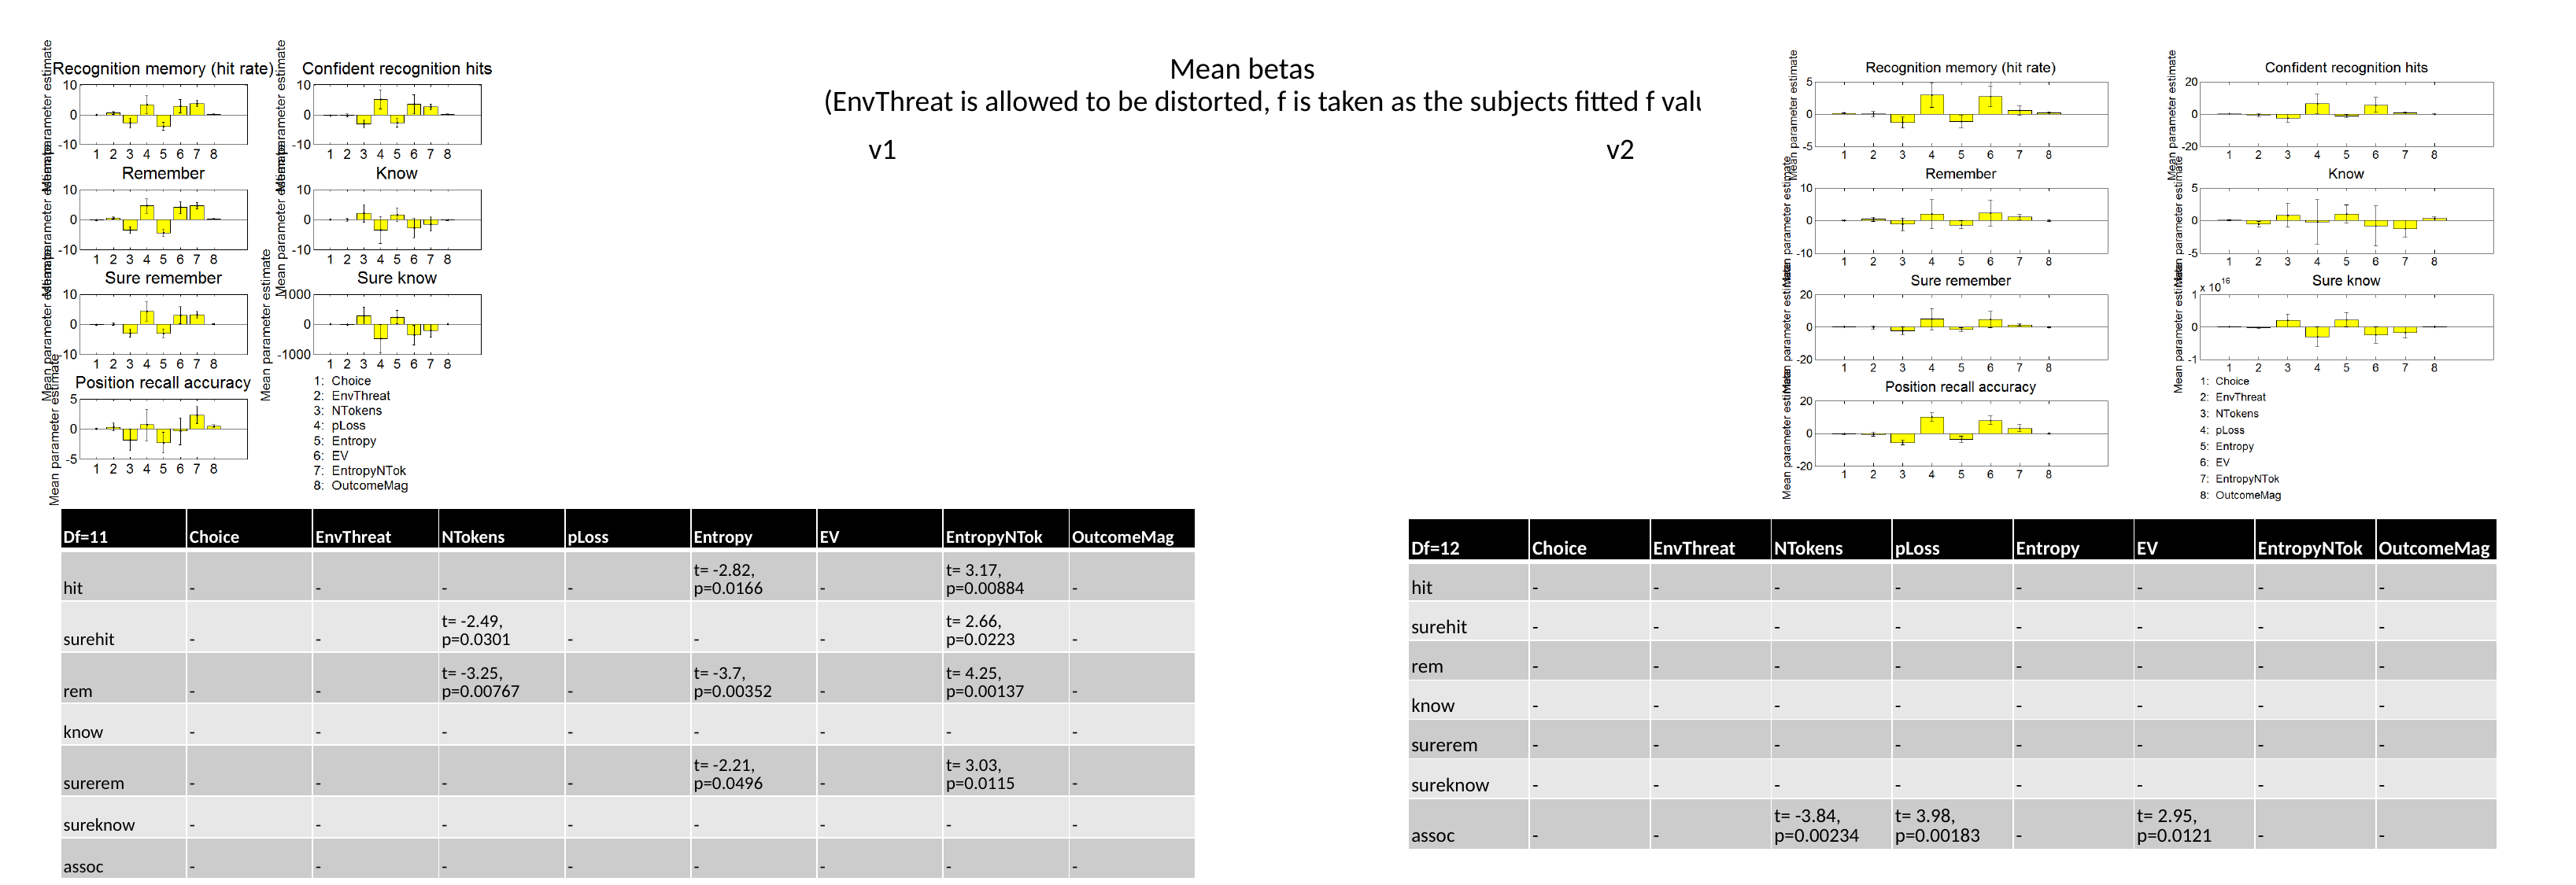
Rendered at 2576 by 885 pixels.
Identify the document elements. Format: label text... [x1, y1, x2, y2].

table_header EV [818, 509, 942, 548]
table_cell - [439, 839, 564, 878]
table_cell - [944, 797, 1069, 837]
table_cell rem [1409, 641, 1528, 680]
table_cell t= -2.49, p=0.0301 [439, 602, 564, 651]
table_cell - [818, 602, 942, 651]
table_cell - [1530, 641, 1650, 680]
table_cell t= 4.25, p=0.00137 [944, 653, 1069, 702]
table_cell assoc [1409, 799, 1528, 849]
table_cell - [2014, 720, 2134, 758]
table_cell - [2377, 680, 2497, 719]
table_cell - [1651, 641, 1771, 680]
table_cell - [1772, 680, 1891, 719]
table_cell - [313, 653, 438, 702]
table_header NTokens [439, 509, 564, 548]
table_cell - [439, 746, 564, 795]
table_header Entropy [2014, 525, 2134, 559]
table_cell - [187, 746, 312, 795]
table_cell - [566, 552, 690, 600]
table_cell rem [61, 653, 186, 702]
table_cell - [439, 797, 564, 837]
table_cell - [2377, 799, 2497, 849]
table_cell - [692, 839, 816, 878]
table_header NTokens [1772, 525, 1891, 559]
table_cell - [818, 653, 942, 702]
table_cell hit [1409, 564, 1528, 600]
table_cell - [2014, 602, 2134, 640]
table_cell - [1651, 680, 1771, 719]
table_cell surehit [61, 602, 186, 651]
table_cell - [944, 704, 1069, 744]
table_cell - [2377, 720, 2497, 758]
table_cell - [2014, 759, 2134, 798]
table_cell - [1893, 641, 2012, 680]
table_cell - [313, 602, 438, 651]
table_cell t= -3.84, p=0.00234 [1772, 799, 1891, 849]
text_box v2 [1595, 124, 1646, 171]
table_cell - [1651, 602, 1771, 640]
table_cell - [313, 746, 438, 795]
table_header Choice [187, 518, 312, 548]
table_cell t= -2.21, p=0.0496 [692, 746, 816, 795]
table_cell - [2377, 641, 2497, 680]
table_header EnvThreat [313, 518, 438, 548]
table_cell - [2134, 641, 2254, 680]
table_cell - [313, 839, 438, 878]
table_cell - [1651, 564, 1771, 600]
table_cell t= 2.66, p=0.0223 [944, 602, 1069, 651]
table_cell - [1530, 680, 1650, 719]
table_cell t= 3.17, p=0.00884 [944, 552, 1069, 600]
picture [0, 33, 531, 511]
table_cell - [566, 602, 690, 651]
table_cell - [1893, 720, 2012, 758]
table_cell - [1070, 653, 1195, 702]
table_cell know [61, 704, 186, 744]
table_cell - [313, 797, 438, 837]
table_cell - [818, 552, 942, 600]
text_box v1 [856, 124, 909, 171]
table_cell - [2134, 720, 2254, 758]
table_cell - [1772, 564, 1891, 600]
table_cell - [692, 602, 816, 651]
table_cell surerem [1409, 720, 1528, 758]
text_box (EnvThreat is allowed to be distorted, f is taken as the subjects fitted f value) [811, 76, 1697, 124]
table_cell - [566, 746, 690, 795]
table_cell - [2256, 641, 2375, 680]
table_cell - [1070, 704, 1195, 744]
table_header Df=12 [1409, 519, 1528, 559]
table_cell - [1893, 602, 2012, 640]
table_header EntropyNTok [2256, 525, 2375, 559]
table_cell - [818, 746, 942, 795]
table_cell - [1772, 759, 1891, 798]
table_cell - [1070, 746, 1195, 795]
table_cell - [1530, 720, 1650, 758]
table_header pLoss [566, 509, 690, 548]
table_cell - [1070, 797, 1195, 837]
table_cell t= -2.82, p=0.0166 [692, 552, 816, 600]
table_header OutcomeMag [1070, 509, 1195, 548]
table_cell - [2134, 680, 2254, 719]
table_cell - [566, 839, 690, 878]
table_cell sureknow [1409, 759, 1528, 798]
table_cell - [1530, 602, 1650, 640]
table_cell - [2014, 680, 2134, 719]
table_cell - [2377, 564, 2497, 600]
table_cell t= 2.95, p=0.0121 [2134, 799, 2254, 849]
table_cell - [2014, 641, 2134, 680]
table_cell - [818, 839, 942, 878]
table_cell - [566, 797, 690, 837]
table_cell t= -3.25, p=0.00767 [439, 653, 564, 702]
picture [1701, 33, 2576, 519]
table_cell - [1530, 799, 1650, 849]
table_cell - [1651, 720, 1771, 758]
table_header Df=11 [61, 518, 186, 548]
table_cell - [1893, 564, 2012, 600]
table_cell t= 3.98, p=0.00183 [1893, 799, 2012, 849]
table_cell - [1772, 602, 1891, 640]
table_cell - [566, 704, 690, 744]
table_cell - [566, 653, 690, 702]
table_cell know [1409, 680, 1528, 719]
table_cell - [2134, 759, 2254, 798]
table_header EV [2134, 525, 2254, 559]
table_cell hit [61, 552, 186, 600]
table_cell - [1530, 564, 1650, 600]
table_cell surehit [1409, 602, 1528, 640]
table_header OutcomeMag [2377, 525, 2497, 559]
table_cell - [313, 704, 438, 744]
table_cell - [1651, 799, 1771, 849]
table_cell - [2256, 680, 2375, 719]
table_cell - [818, 704, 942, 744]
table_cell - [439, 704, 564, 744]
table_cell - [1893, 680, 2012, 719]
table_cell - [692, 704, 816, 744]
table_cell - [818, 797, 942, 837]
table_cell - [2134, 602, 2254, 640]
table_cell - [1772, 641, 1891, 680]
table_cell assoc [61, 839, 186, 878]
table_cell sureknow [61, 797, 186, 837]
table_cell - [2014, 799, 2134, 849]
title Mean betas [534, 42, 1697, 117]
table_header EntropyNTok [944, 509, 1069, 548]
table_cell - [1070, 552, 1195, 600]
table_cell - [313, 552, 438, 600]
table_cell - [2134, 564, 2254, 600]
table_cell - [1893, 759, 2012, 798]
table_cell surerem [61, 746, 186, 795]
table_cell - [2256, 564, 2375, 600]
table_cell - [2014, 564, 2134, 600]
table_cell - [1651, 759, 1771, 798]
table_cell - [187, 704, 312, 744]
table_cell - [2377, 759, 2497, 798]
table_cell - [2256, 602, 2375, 640]
table_cell t= 3.03, p=0.0115 [944, 746, 1069, 795]
table_cell - [1070, 602, 1195, 651]
table_cell - [944, 839, 1069, 878]
table_cell t= -3.7, p=0.00352 [692, 653, 816, 702]
table_cell - [2256, 759, 2375, 798]
table_cell - [692, 797, 816, 837]
table_cell - [1530, 759, 1650, 798]
table_cell - [187, 839, 312, 878]
table_cell - [2256, 720, 2375, 758]
table_cell - [187, 552, 312, 600]
table_header pLoss [1893, 525, 2012, 559]
table_cell - [187, 797, 312, 837]
table_header Entropy [692, 509, 816, 548]
table_cell - [1772, 720, 1891, 758]
table_cell - [187, 602, 312, 651]
table_cell - [2377, 602, 2497, 640]
table_header Choice [1530, 519, 1650, 559]
table_header EnvThreat [1651, 519, 1771, 559]
table_cell - [1070, 839, 1195, 878]
table_cell - [187, 653, 312, 702]
table_cell - [2256, 799, 2375, 849]
table_cell - [439, 552, 564, 600]
